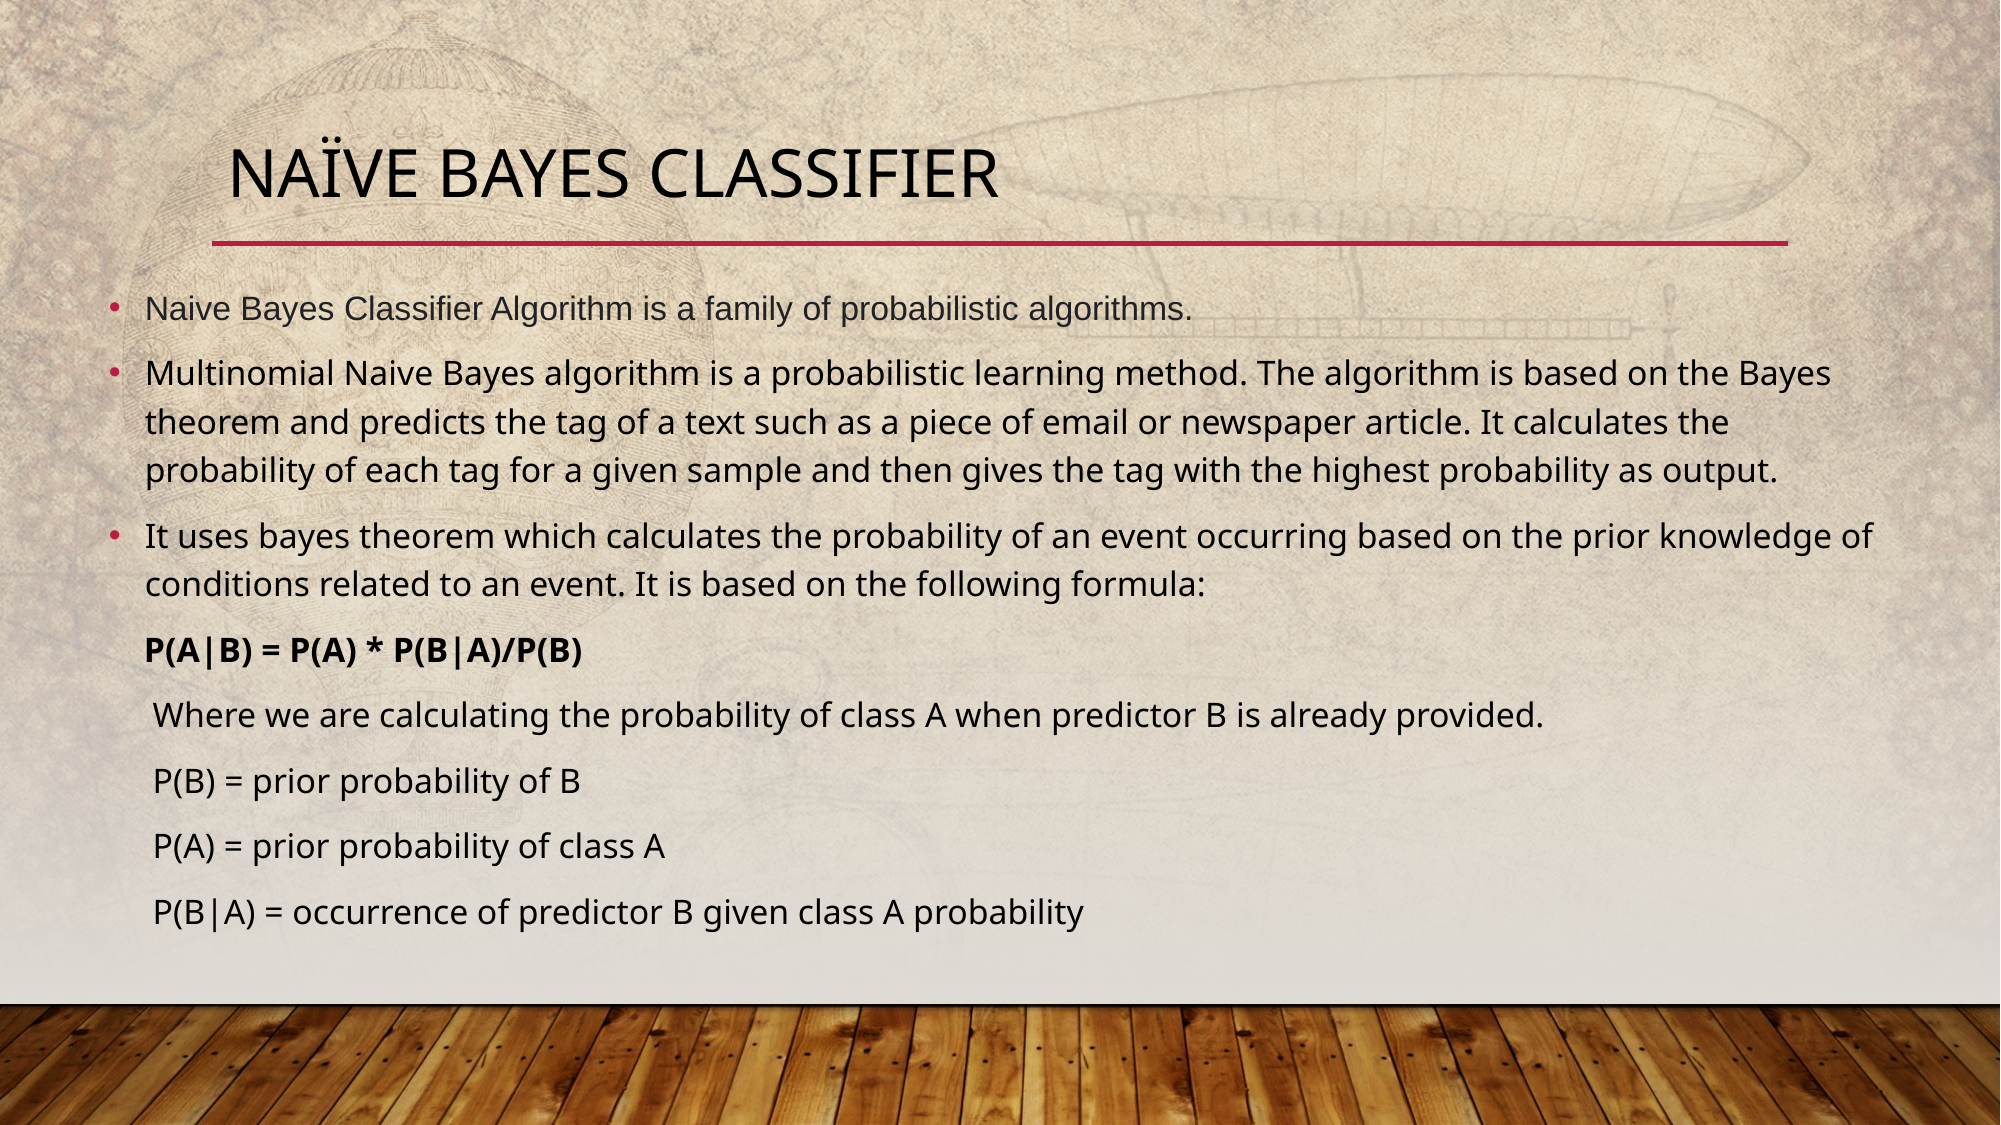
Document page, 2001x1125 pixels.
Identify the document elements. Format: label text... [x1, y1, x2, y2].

picture [0, 1004, 2000, 1125]
list Naive Bayes Classifier Algorithm is a family of probabilistic algorithms. Multinomial Naive Bayes algorithm is a probabilistic learning method. The algorithm is based on the Bayes theorem and predicts the tag of a text such as a piece of email or newspaper article. It calculates the probability of each tag for a given sample and then gives the tag with the highest probability as output. It uses bayes theorem which calculates the probability of an event occurring based on the prior knowledge of conditions related to an event. It is based on the following formula: P(A|B) = P(A) * P(B|A)/P(B) Where we are calculating the probability of class A when predictor B is already provided. P(B) = prior probability of B P(A) = prior probability of class A P(B|A) = occurrence of predictor B given class A probability [94, 270, 1906, 952]
title naïve BAYES Classifier [212, 131, 1788, 305]
